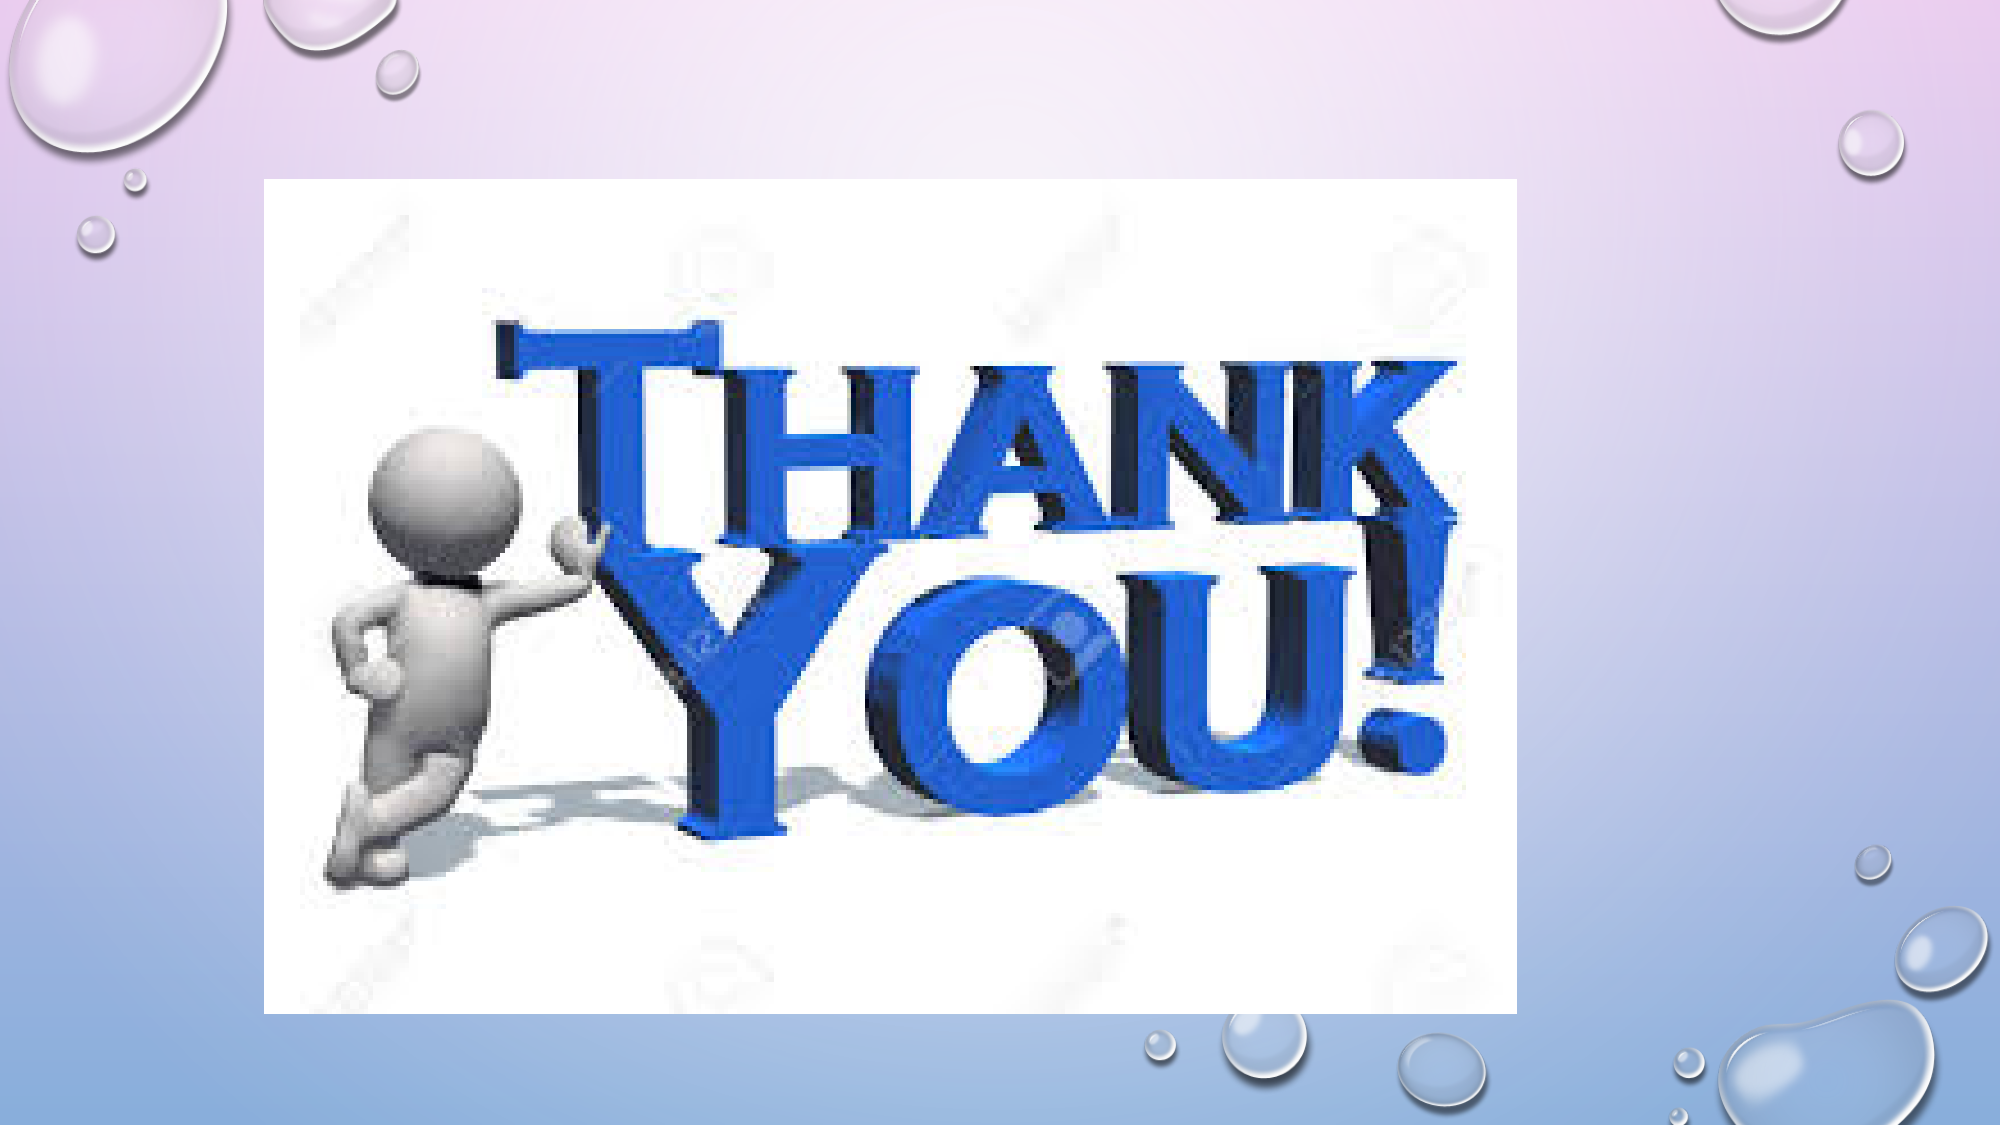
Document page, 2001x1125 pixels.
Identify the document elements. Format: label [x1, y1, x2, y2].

list [263, 179, 1518, 1015]
picture [0, 0, 2000, 1125]
